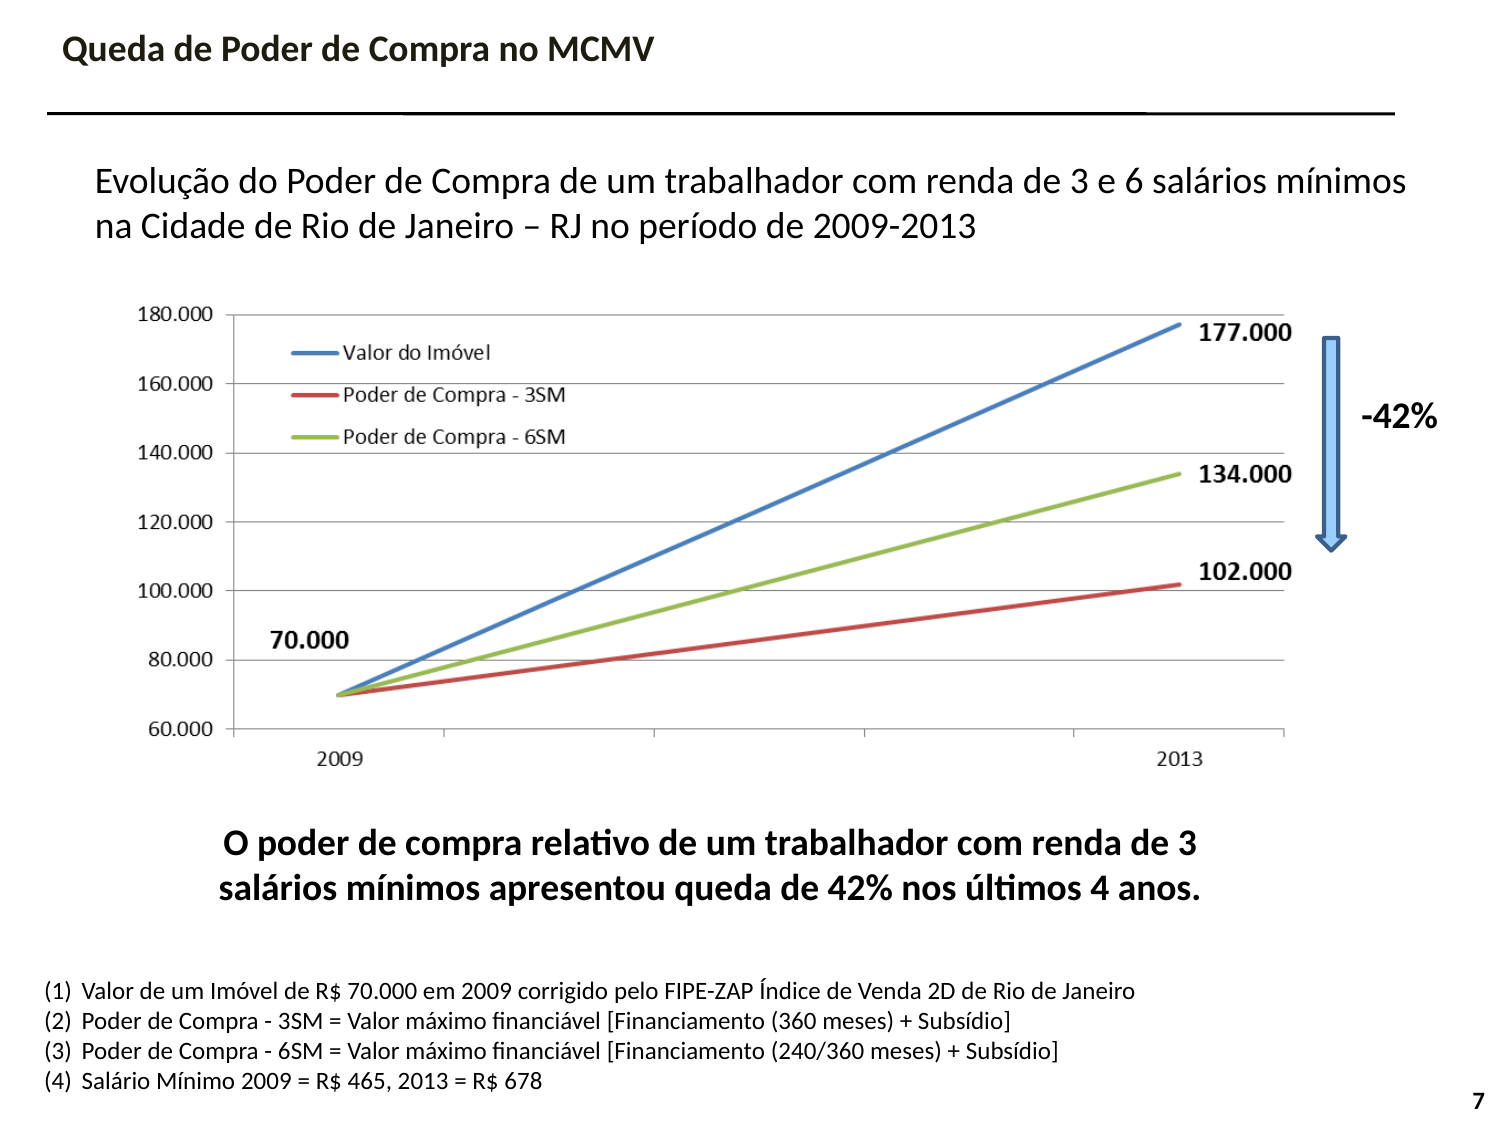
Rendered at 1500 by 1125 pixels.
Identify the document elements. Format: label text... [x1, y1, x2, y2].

text_box Queda de Poder de Compra no MCMV [47, 16, 1471, 122]
text_box -42% [1346, 383, 1453, 444]
text_box O poder de compra relativo de um trabalhador com renda de 3 salários mínimos apresentou queda de 42% nos últimos 4 anos. [199, 810, 1223, 916]
text_box Evolução do Poder de Compra de um trabalhador com renda de 3 e 6 salários mínimos na Cidade de Rio de Janeiro – RJ no período de 2009-2013 [80, 148, 1424, 254]
picture [127, 289, 1341, 788]
text_box 7 [1149, 1069, 1500, 1125]
text_box Valor de um Imóvel de R$ 70.000 em 2009 corrigido pelo FIPE-ZAP Índice de Venda 2D de Rio de Janeiro Poder de Compra - 3SM = Valor máximo financiável [Financiamento (360 meses) + Subsídio] Poder de Compra - 6SM = Valor máximo financiável [Financiamento (240/360 meses) + Subsídio] Salário Mínimo 2009 = R$ 465, 2013 = R$ 678 [29, 967, 1392, 1102]
